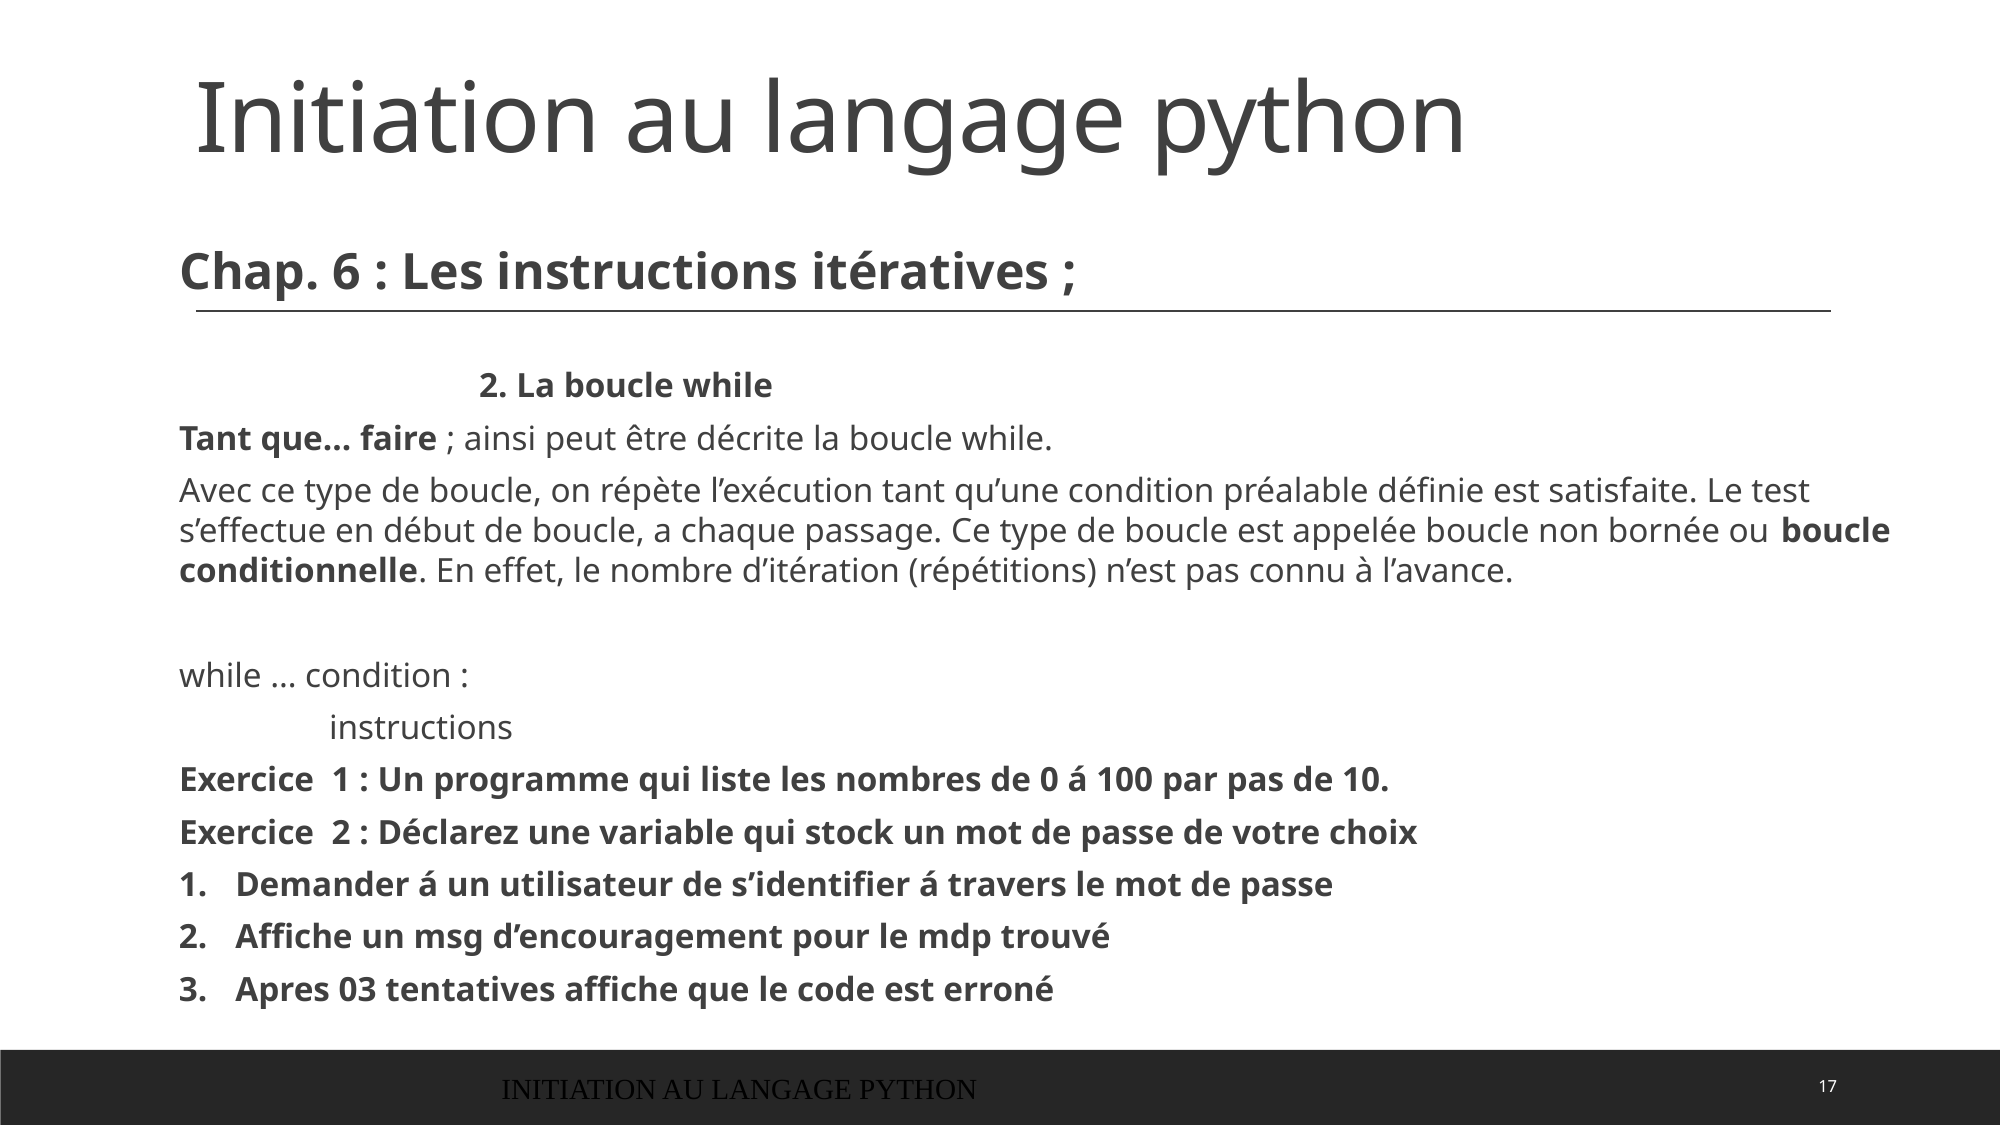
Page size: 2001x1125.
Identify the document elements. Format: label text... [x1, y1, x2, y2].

footer INITIATION AU LANGAGE PYTHON [180, 1057, 1299, 1118]
slide_number 17 [1803, 1057, 1932, 1118]
list Chap. 6 : Les instructions itératives ; 2. La boucle while Tant que… faire ; ainsi peut être décrite la boucle while. Avec ce type de boucle, on répète l’exécution tant qu’une condition préalable définie est satisfaite. Le test s’effectue en début de boucle, a chaque passage. Ce type de boucle est appelée boucle non bornée ou boucle conditionnelle. En effet, le nombre d’itération (répétitions) n’est pas connu à l’avance. while … condition : instructions Exercice 1 : Un programme qui liste les nombres de 0 á 100 par pas de 10. Exercice 2 : Déclarez une variable qui stock un mot de passe de votre choix Demander á un utilisateur de s’identifier á travers le mot de passe Affiche un msg d’encouragement pour le mdp trouvé Apres 03 tentatives affiche que le code est erroné [146, 232, 1914, 1019]
title Initiation au langage python [180, 47, 1830, 182]
